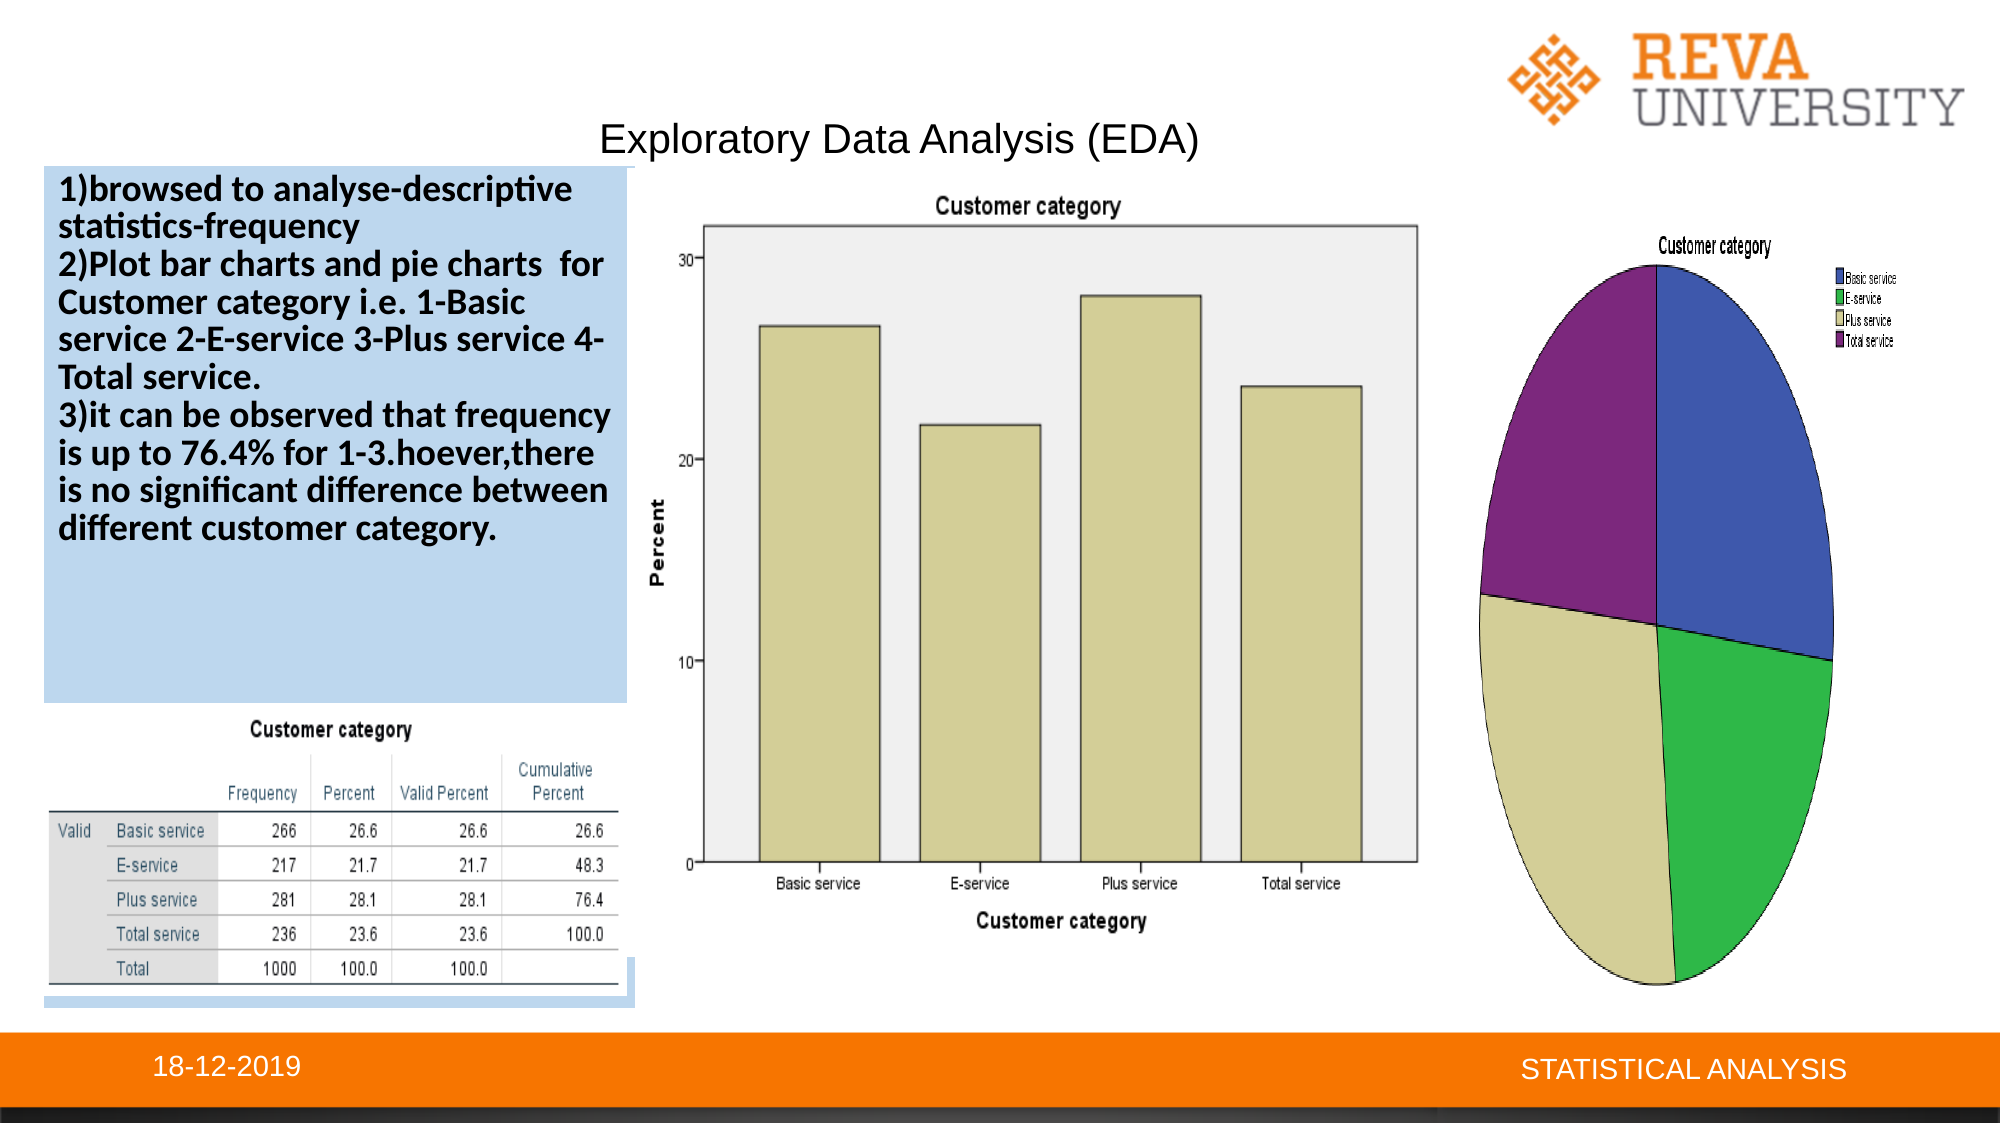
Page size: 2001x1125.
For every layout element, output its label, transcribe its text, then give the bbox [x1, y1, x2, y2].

picture [0, 1020, 2000, 1123]
table_header \ [636, 166, 1978, 1008]
title Exploratory Data Analysis (EDA) [150, 78, 1650, 164]
picture [1472, 208, 1956, 996]
footer STATISTICAL ANALYSIS [1187, 1042, 1863, 1103]
table_header 1)browsed to analyse-descriptive statistics-frequency 2)Plot bar charts and pie charts for Customer category i.e. 1-Basic service 2-E-service 3-Plus service 4-Total service. 3)it can be observed that frequency is up to 76.4% for 1-3.hoever,there is no significant difference between different customer category. [44, 957, 635, 1008]
table_header 1)browsed to analyse-descriptive statistics-frequency 2)Plot bar charts and pie charts for Customer category i.e. 1-Basic service 2-E-service 3-Plus service 4-Total service. 3)it can be observed that frequency is up to 76.4% for 1-3.hoever,there is no significant difference between different customer category. [44, 166, 635, 703]
picture [43, 168, 1428, 996]
picture [1507, 15, 1988, 144]
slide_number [137, 1039, 588, 1100]
